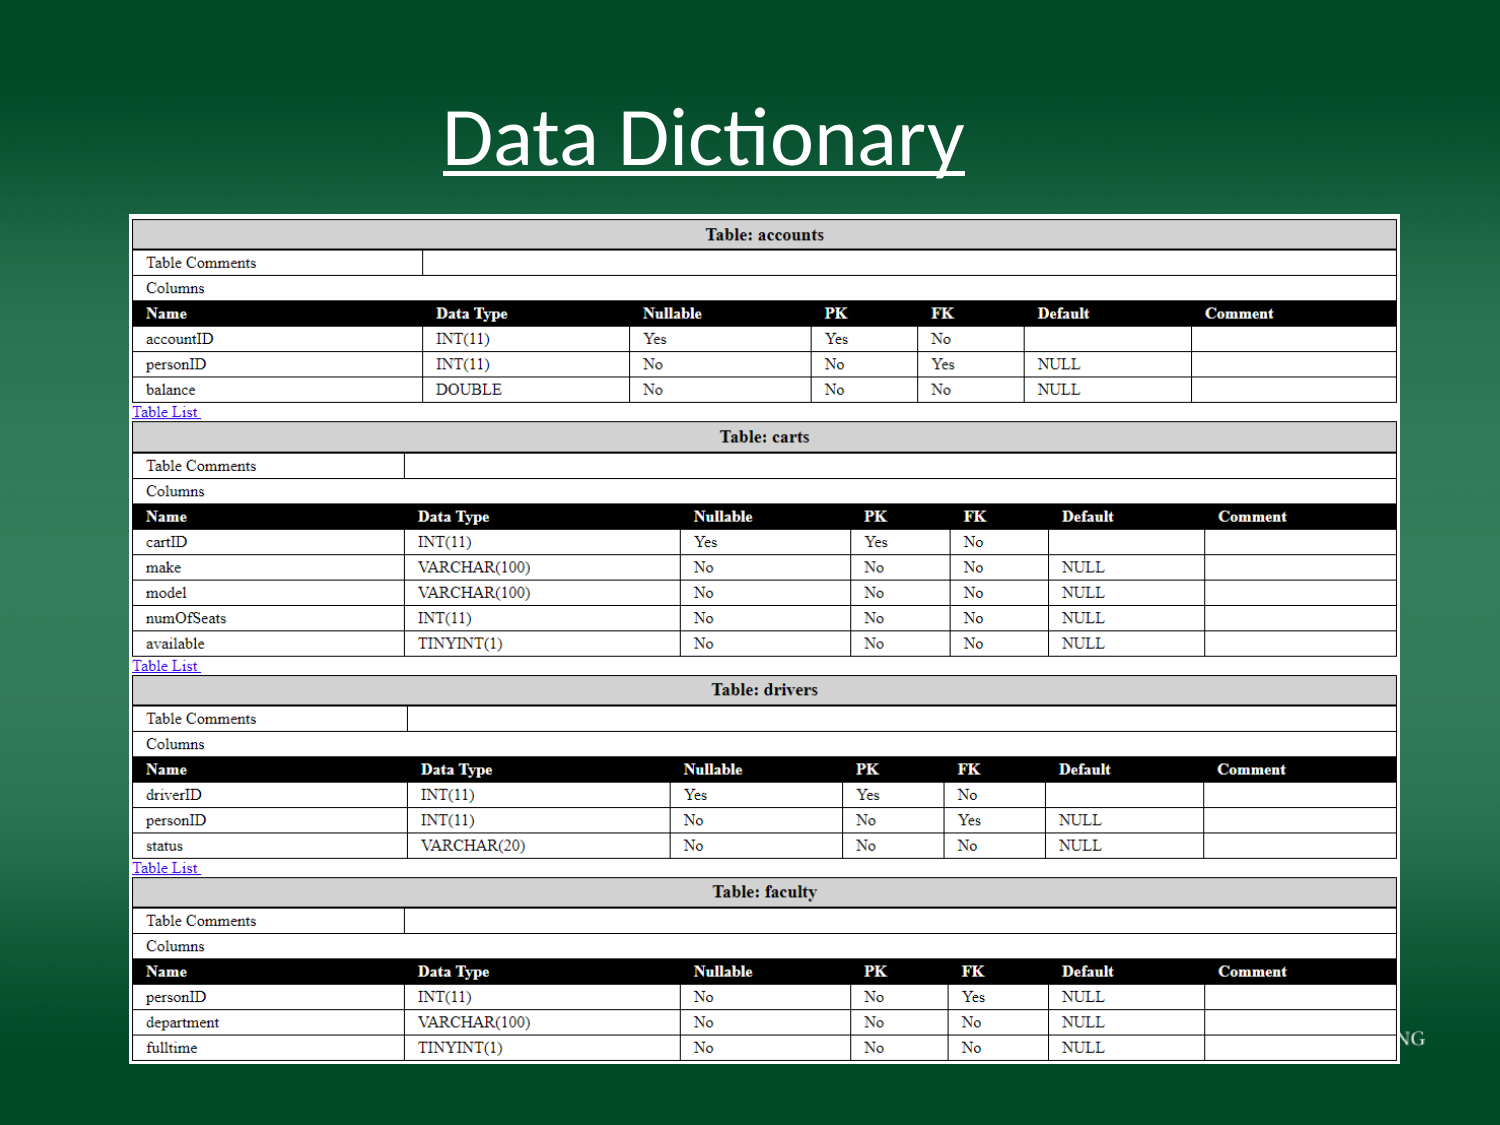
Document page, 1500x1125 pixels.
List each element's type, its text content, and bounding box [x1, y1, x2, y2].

picture [0, 0, 1500, 1125]
text_box Data Dictionary [427, 75, 981, 190]
